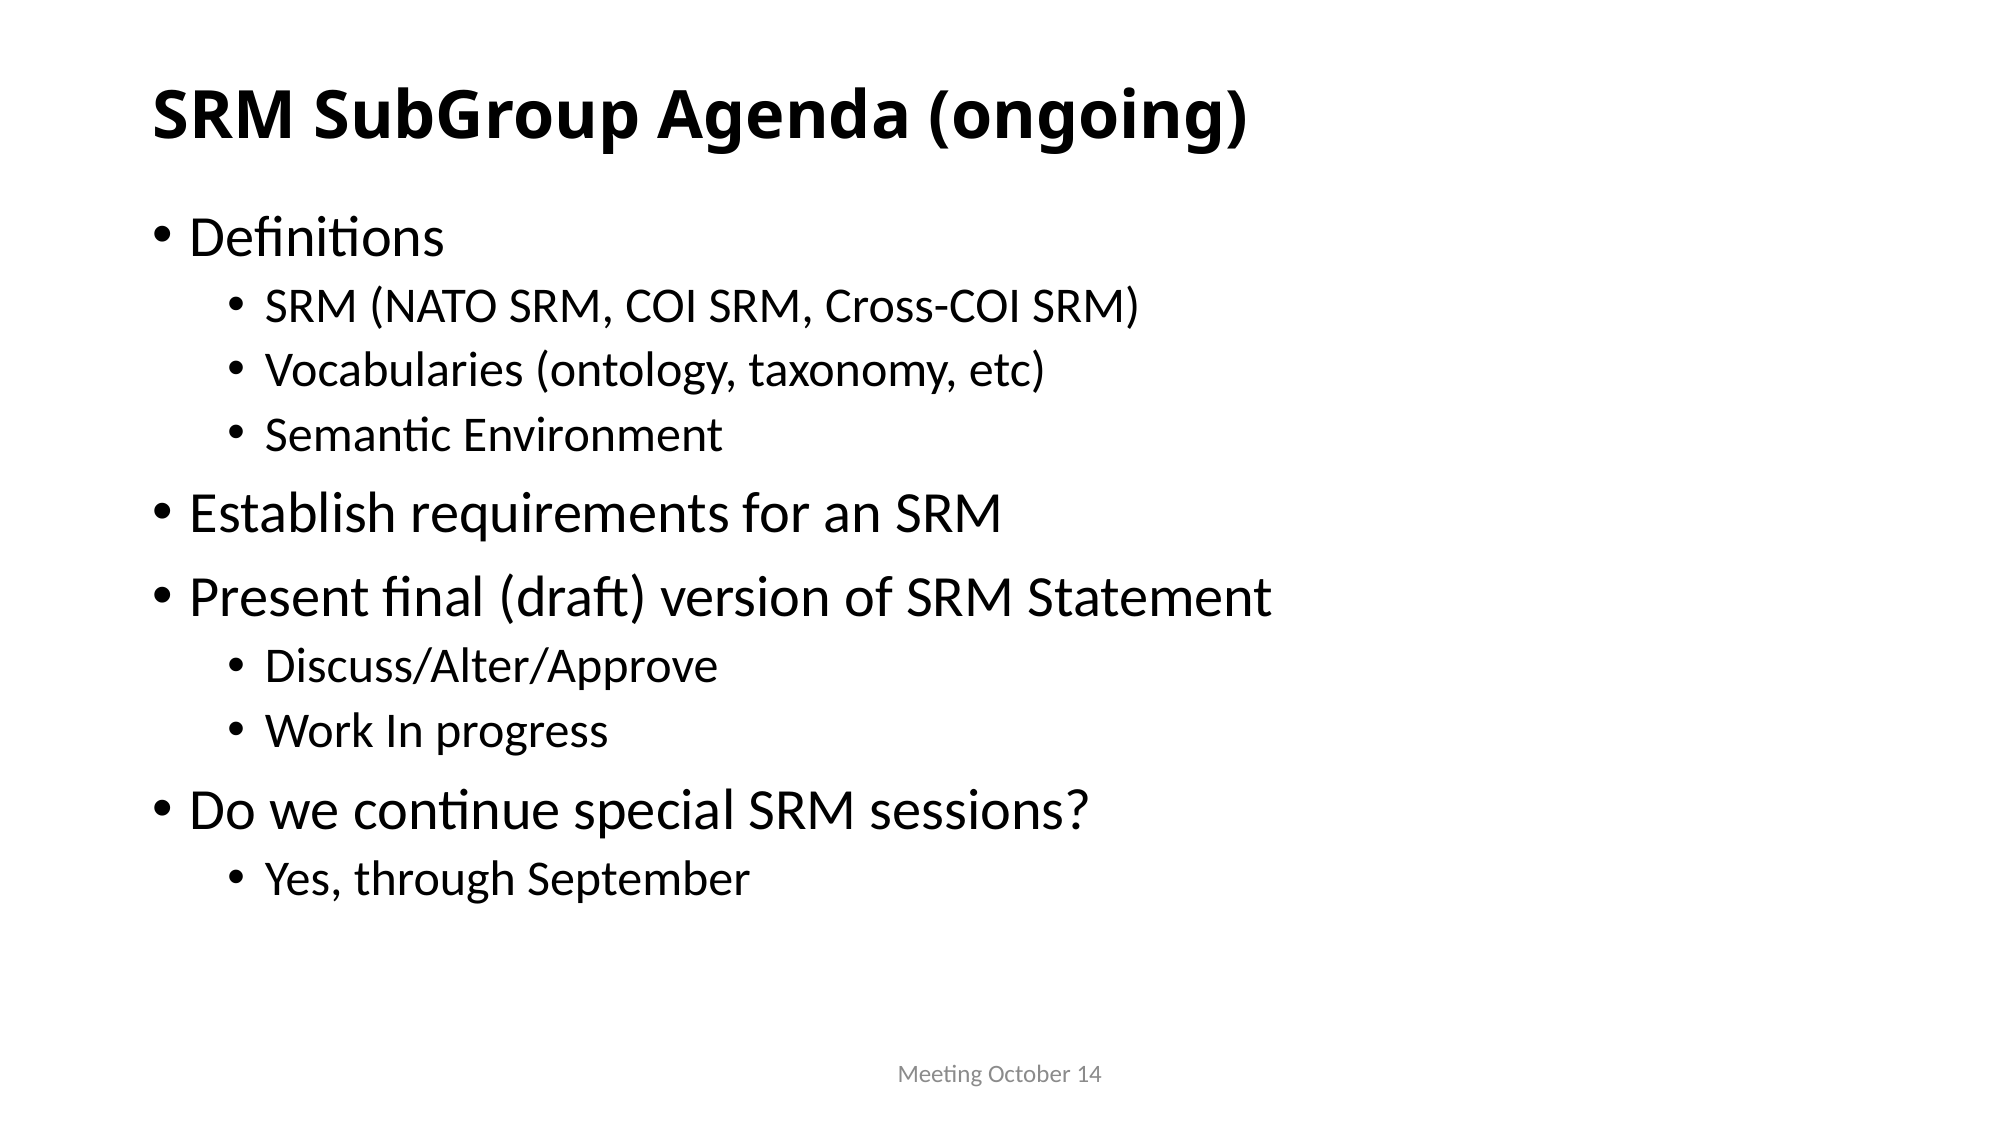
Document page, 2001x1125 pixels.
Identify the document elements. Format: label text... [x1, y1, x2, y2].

title SRM SubGroup Agenda (ongoing) [137, 59, 1863, 175]
footer Meeting October 14 [662, 1042, 1338, 1103]
list Definitions SRM (NATO SRM, COI SRM, Cross-COI SRM) Vocabularies (ontology, taxonomy, etc) Semantic Environment Establish requirements for an SRM Present final (draft) version of SRM Statement Discuss/Alter/Approve Work In progress Do we continue special SRM sessions? Yes, through September [137, 198, 1863, 1014]
